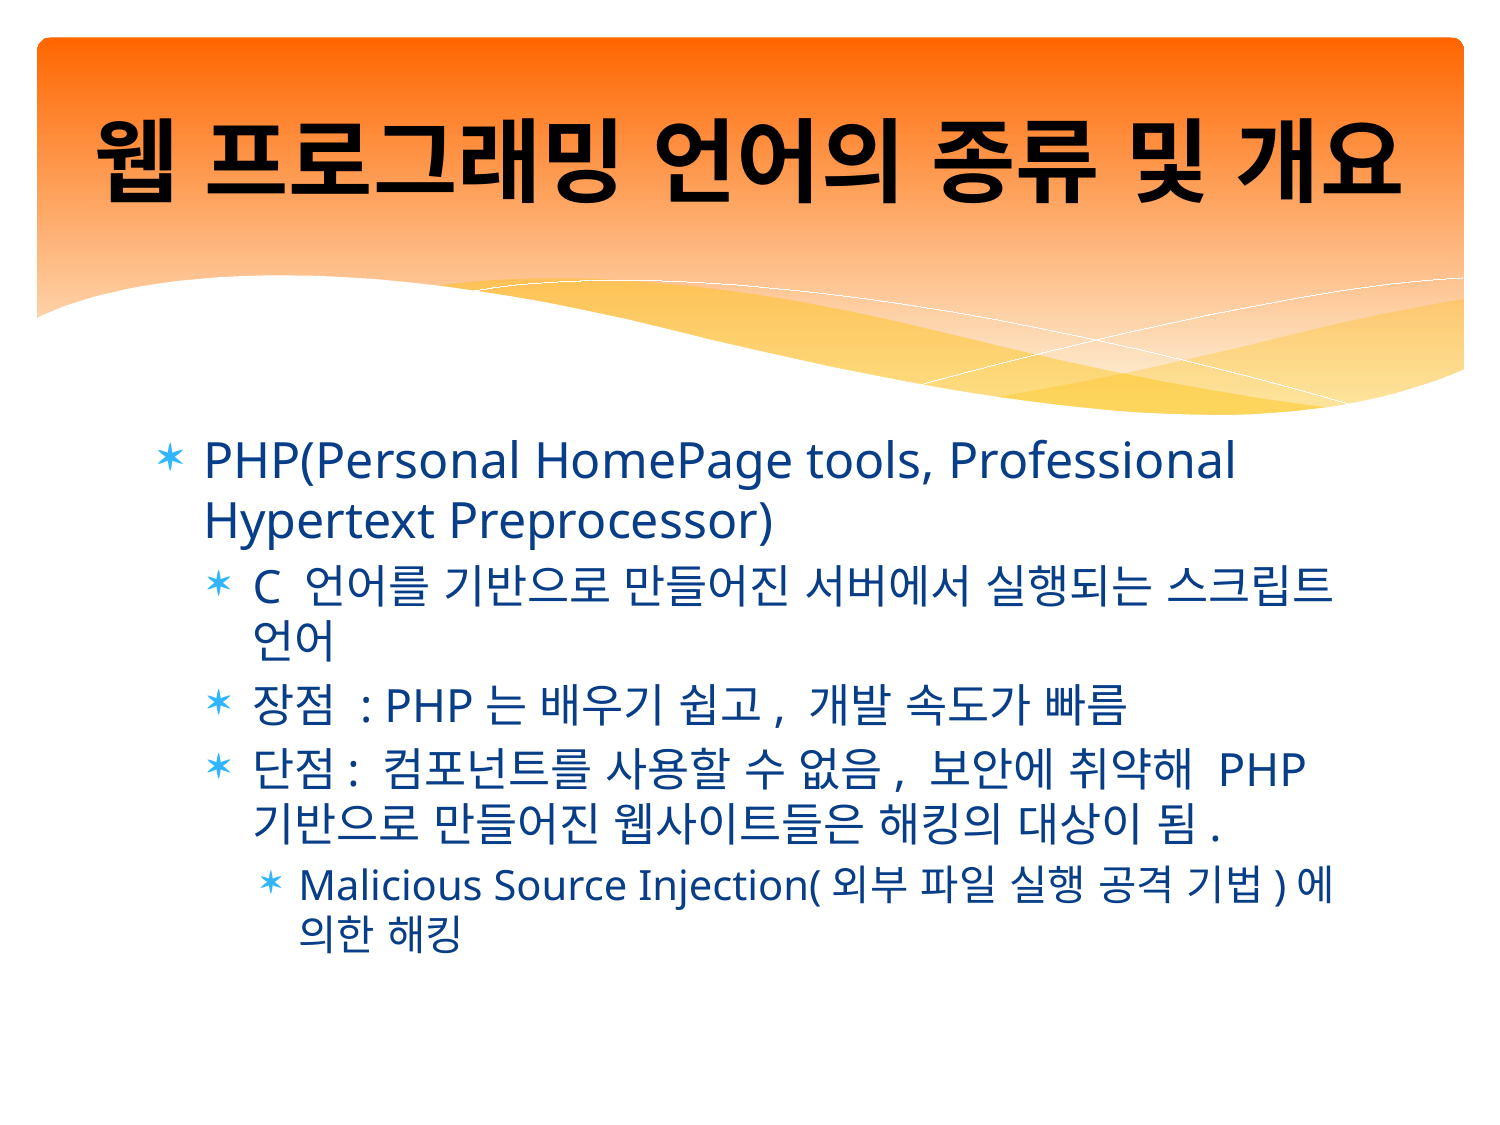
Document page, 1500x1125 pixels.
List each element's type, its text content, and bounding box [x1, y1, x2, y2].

list PHP(Personal HomePage tools, Professional Hypertext Preprocessor) C 언어를 기반으로 만들어진 서버에서 실행되는 스크립트 언어 장점 : PHP는 배우기 쉽고, 개발 속도가 빠름 단점: 컴포넌트를 사용할 수 없음, 보안에 취약해 PHP 기반으로 만들어진 웹사이트들은 해킹의 대상이 됨. Malicious Source Injection(외부 파일 실행 공격 기법)에 의한 해킹 [143, 420, 1359, 987]
title 웹 프로그래밍 언어의 종류 및 개요 [75, 55, 1425, 261]
